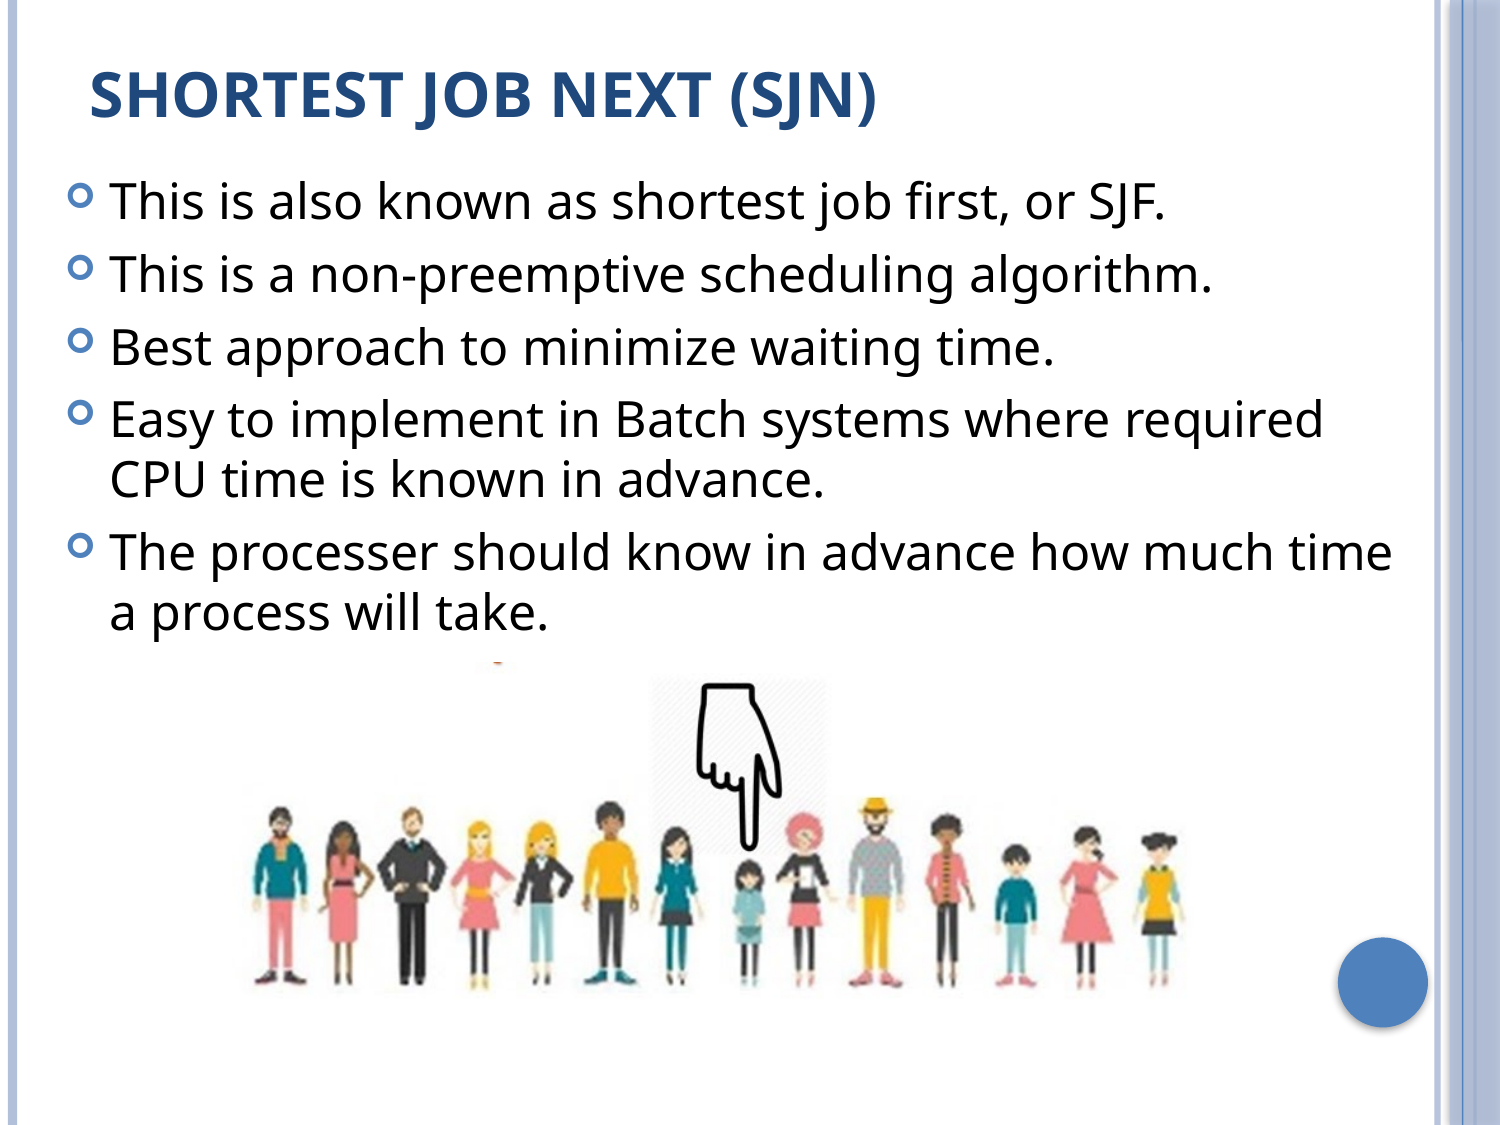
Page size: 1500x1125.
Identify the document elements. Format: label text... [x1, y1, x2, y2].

title Shortest Job Next (SJN) [75, 45, 1350, 138]
list This is also known as shortest job first, or SJF. This is a non-preemptive scheduling algorithm. Best approach to minimize waiting time. Easy to implement in Batch systems where required CPU time is known in advance. The processer should know in advance how much time a process will take. [50, 162, 1450, 675]
picture [211, 661, 1247, 1019]
